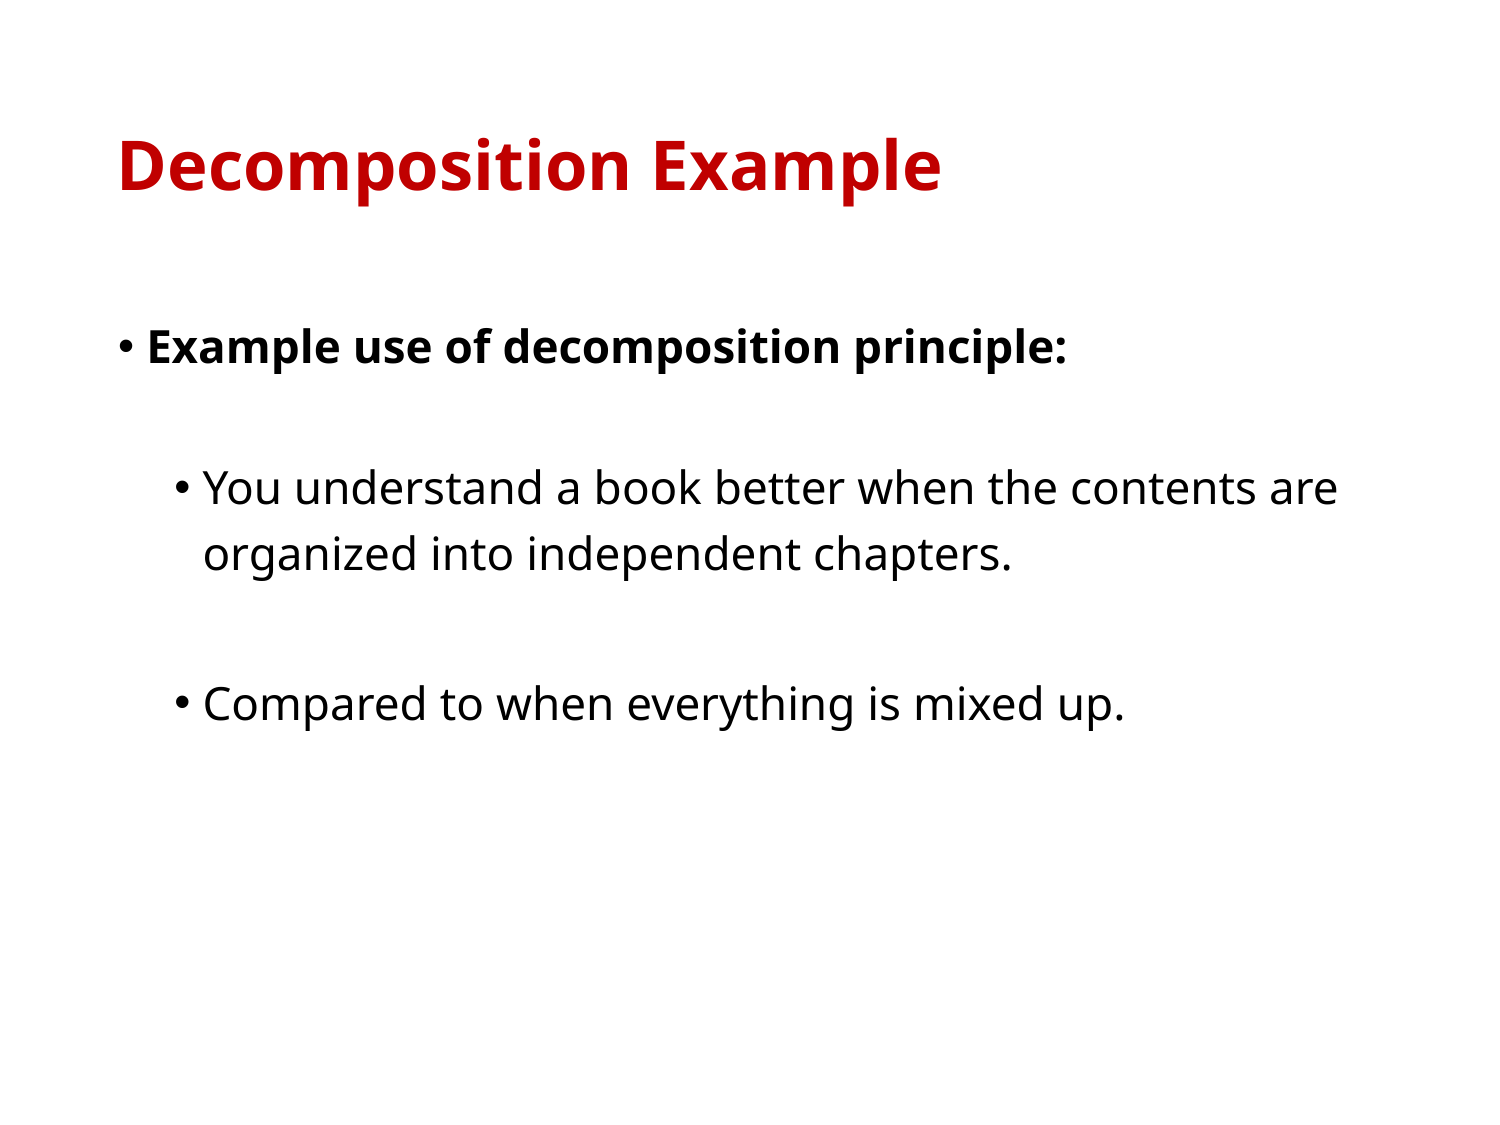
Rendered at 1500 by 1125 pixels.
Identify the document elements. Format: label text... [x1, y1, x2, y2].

list Example use of decomposition principle: You understand a book better when the contents are organized into independent chapters. Compared to when everything is mixed up. [103, 299, 1397, 1014]
title Decomposition Example [103, 59, 1397, 278]
